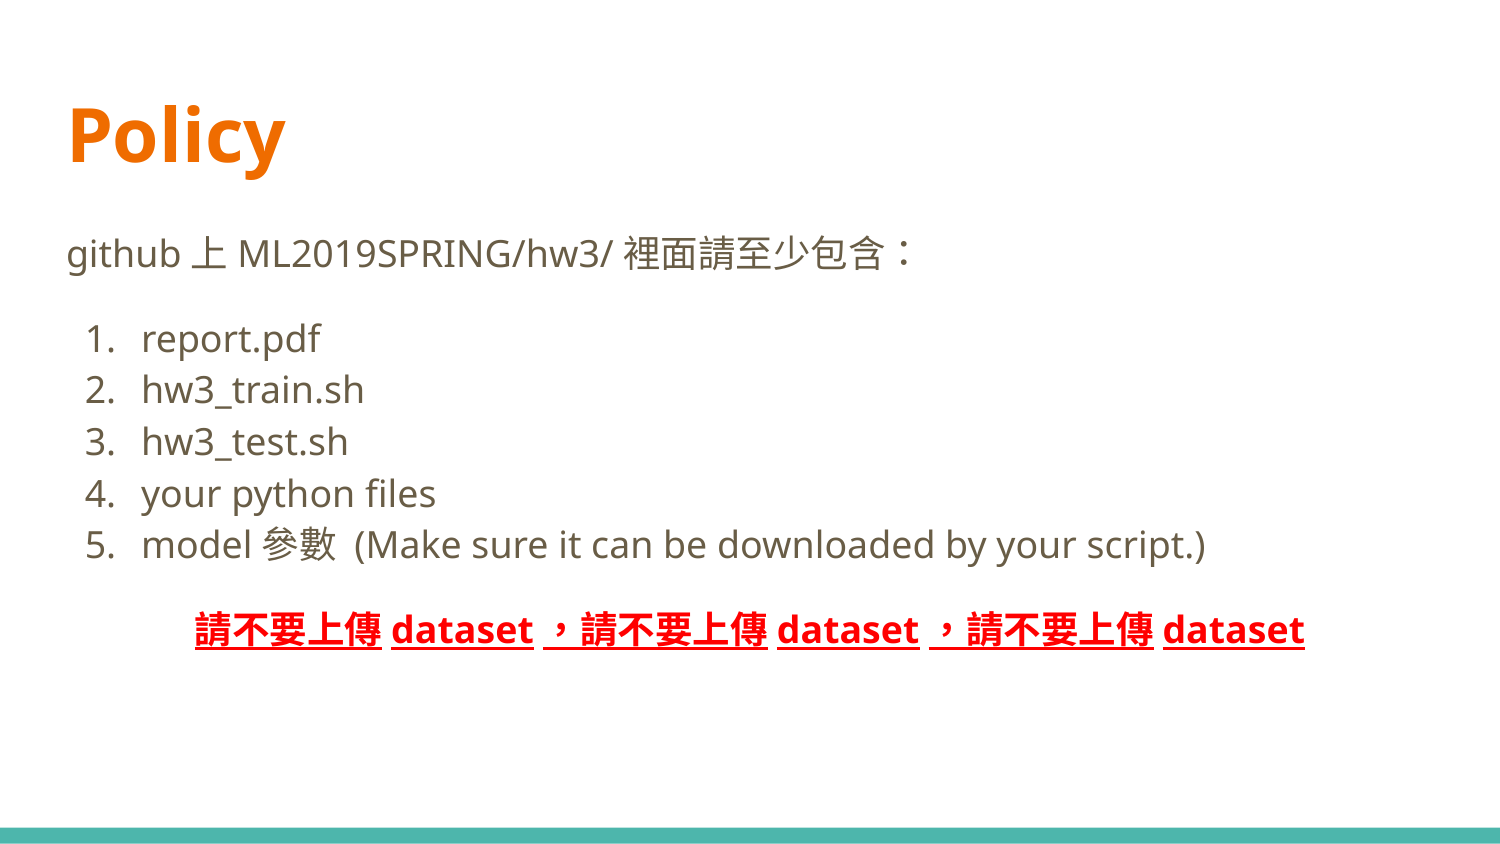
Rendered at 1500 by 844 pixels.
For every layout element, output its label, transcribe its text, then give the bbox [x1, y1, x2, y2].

list github上ML2019SPRING/hw3/裡面請至少包含： report.pdf hw3_train.sh hw3_test.sh your python files model參數 (Make sure it can be downloaded by your script.) 請不要上傳dataset，請不要上傳dataset，請不要上傳dataset [51, 207, 1449, 750]
title Policy [51, 72, 1449, 189]
